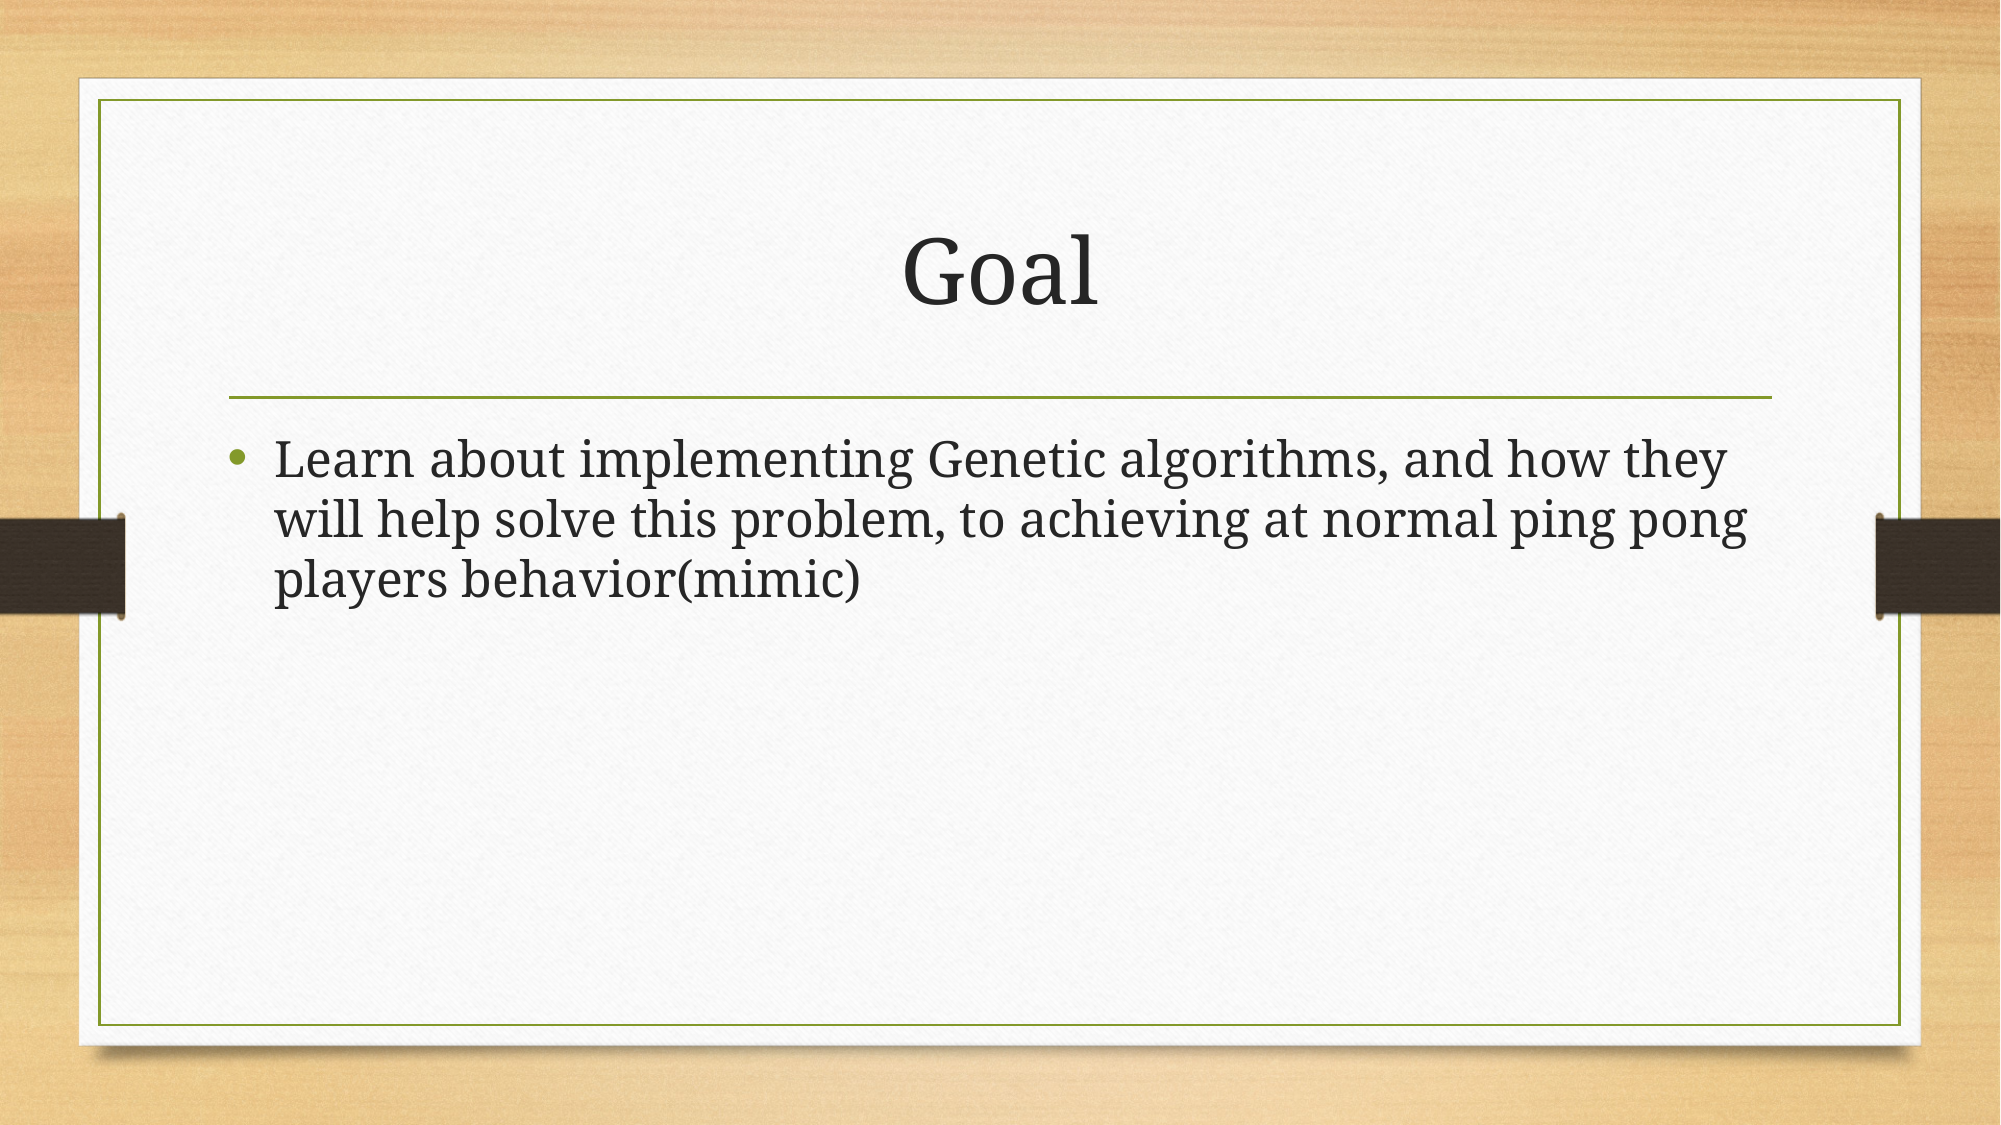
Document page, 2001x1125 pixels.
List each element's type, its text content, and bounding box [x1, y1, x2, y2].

picture [0, 0, 2001, 1125]
list Learn about implementing Genetic algorithms, and how they will help solve this problem, to achieving at normal ping pong players behavior(mimic) [212, 419, 1788, 964]
title Goal [212, 161, 1788, 375]
